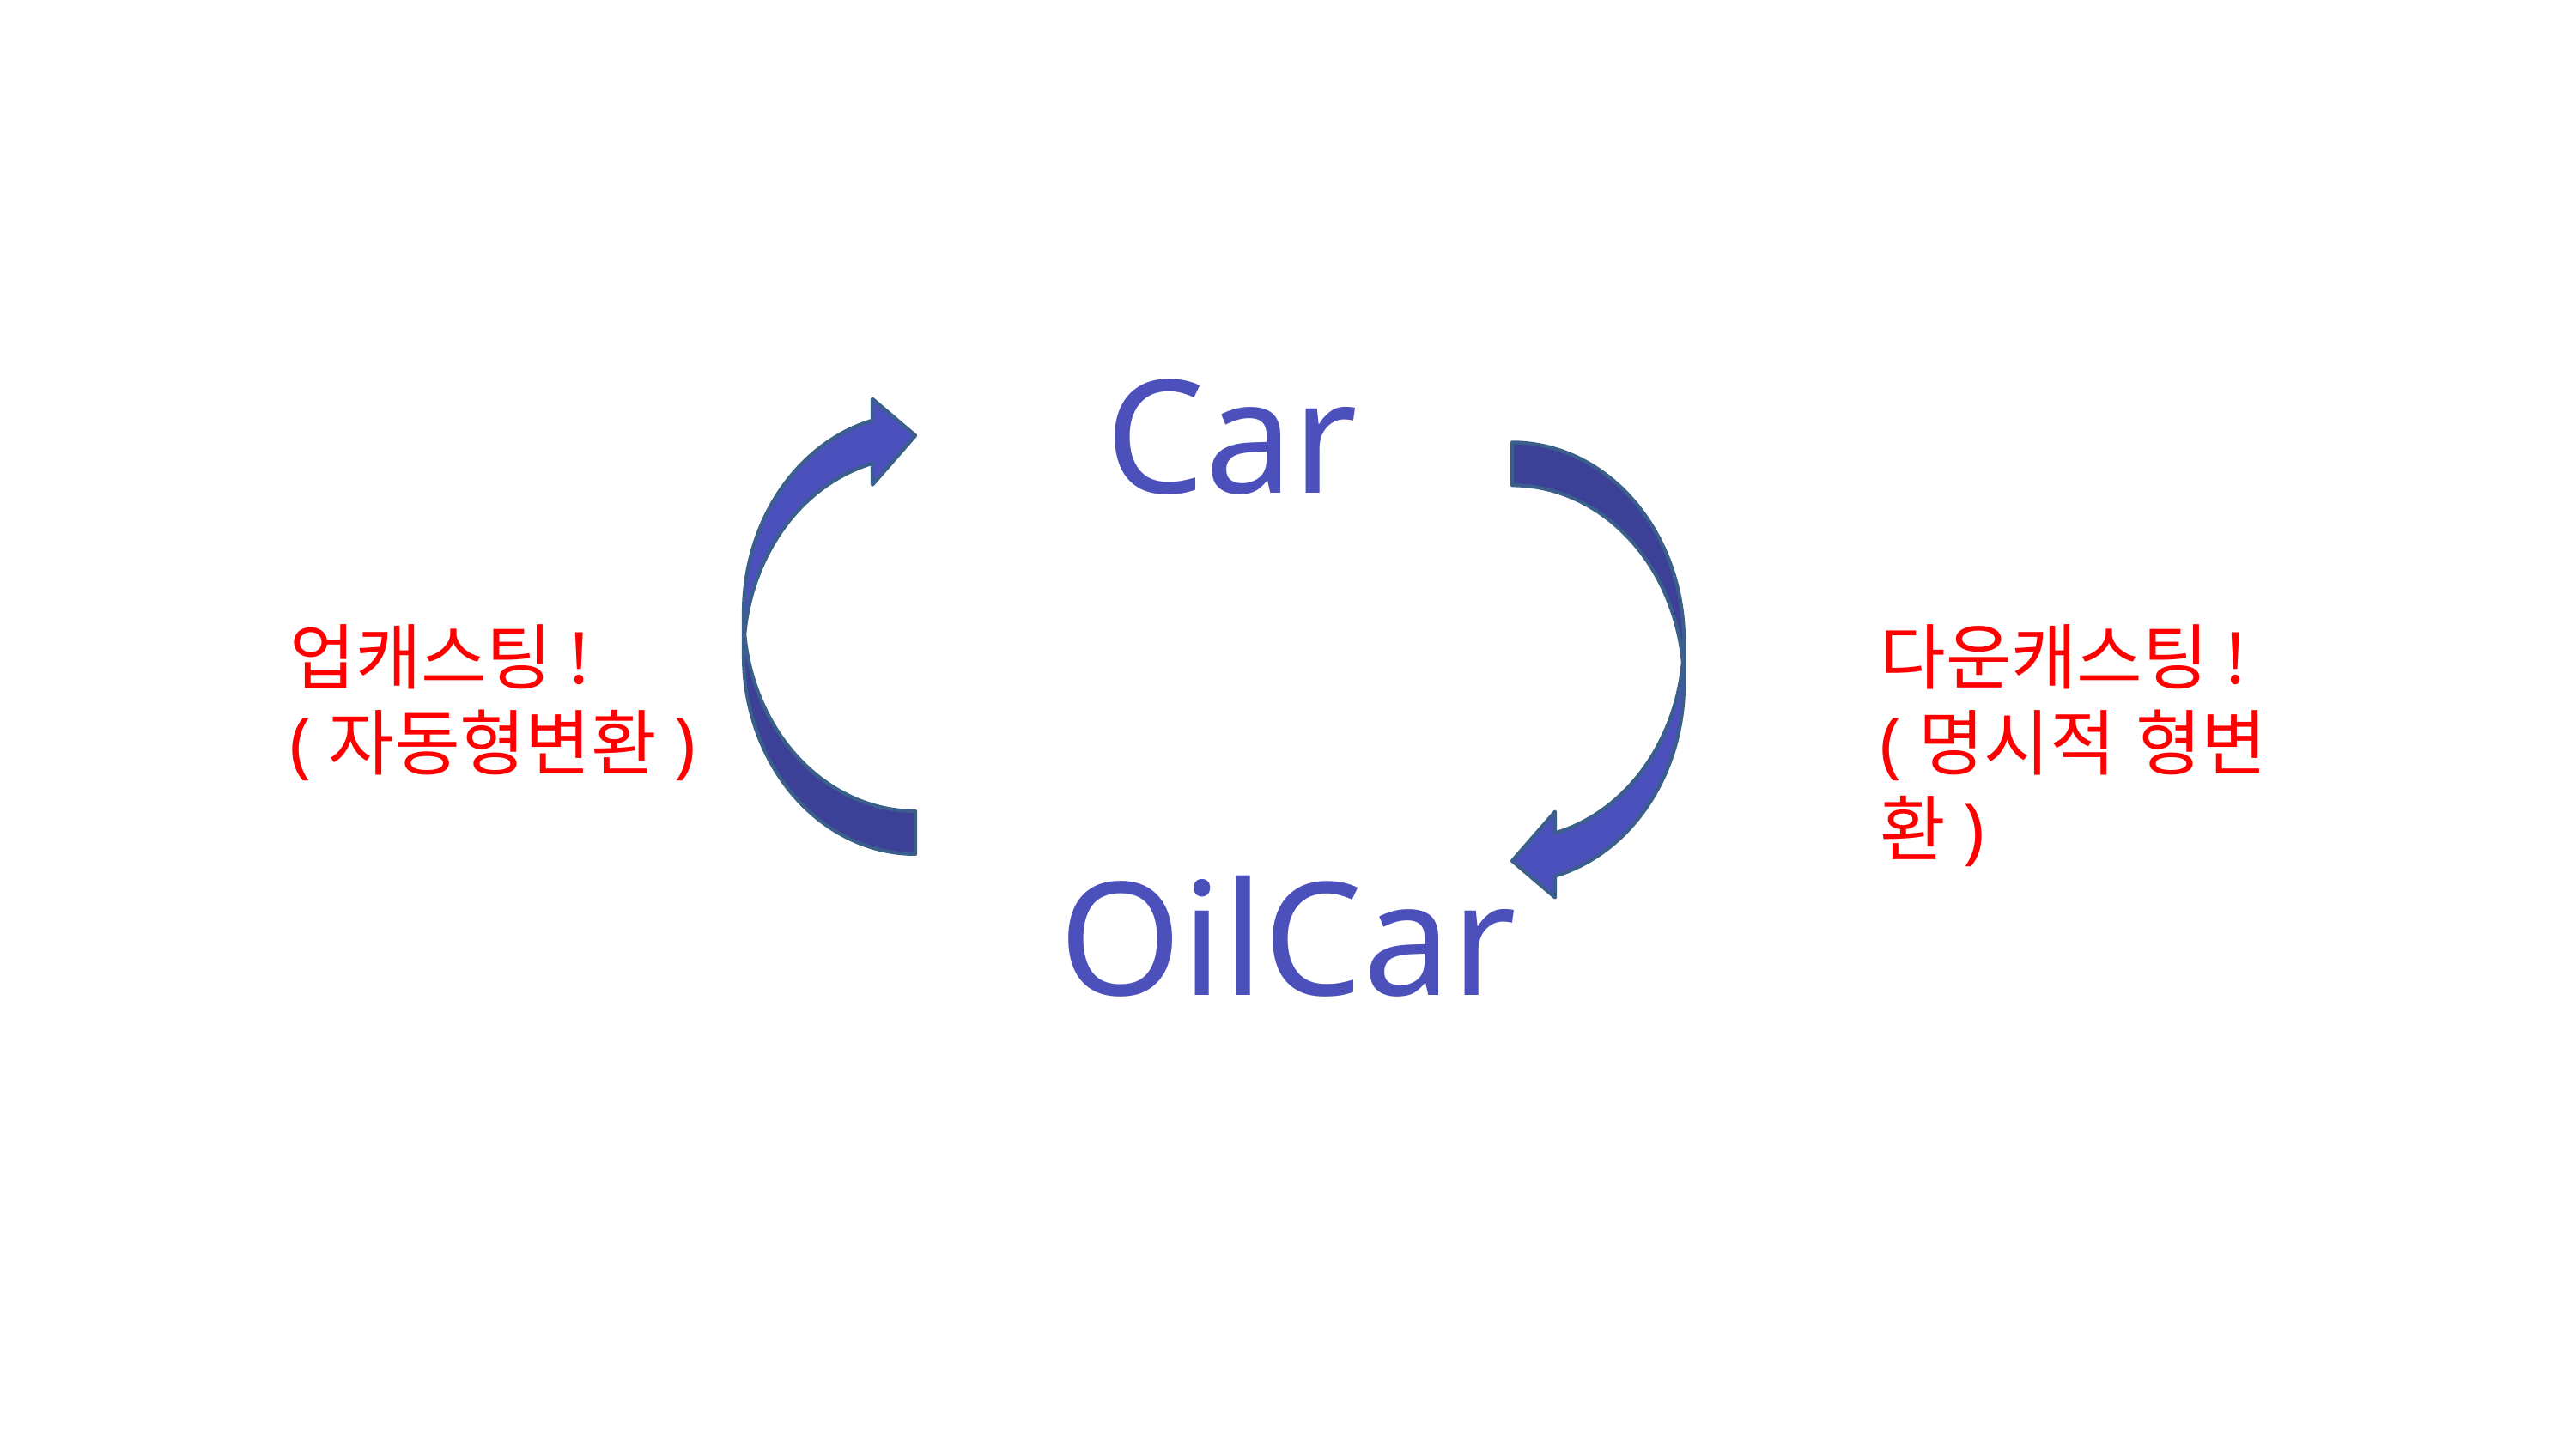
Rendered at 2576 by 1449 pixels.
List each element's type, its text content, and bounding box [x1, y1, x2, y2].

text_box [741, 397, 918, 856]
text_box [1510, 440, 1686, 900]
text_box OilCar [1047, 831, 1529, 1034]
text_box 다운캐스팅! (명시적 형변환) [1867, 606, 2372, 876]
text_box 업캐스팅! (자동형변환) [276, 606, 782, 791]
text_box Car [1092, 330, 1371, 531]
